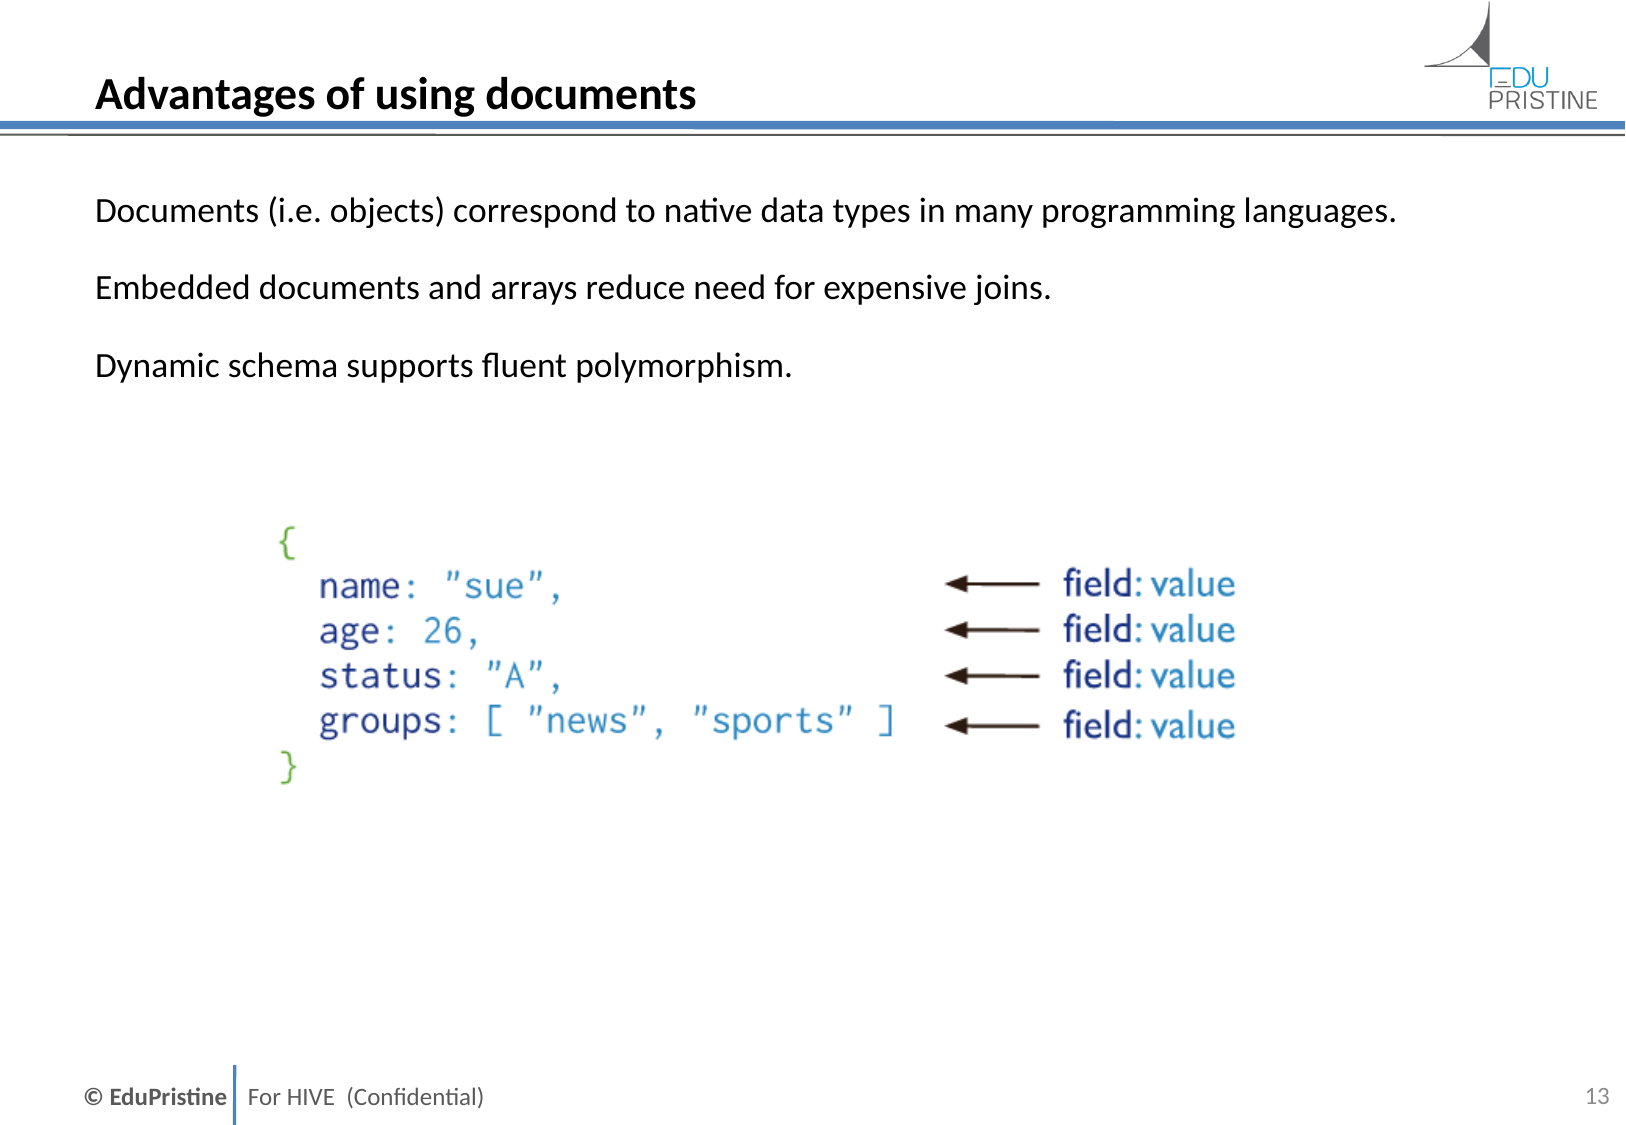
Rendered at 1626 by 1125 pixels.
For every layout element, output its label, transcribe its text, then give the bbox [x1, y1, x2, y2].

list Documents (i.e. objects) correspond to native data types in many programming languages. Embedded documents and arrays reduce need for expensive joins. Dynamic schema supports fluent polymorphism. [87, 179, 1550, 1007]
picture [1424, 1, 1597, 109]
title Advantages of using documents [87, 10, 1416, 126]
picture [249, 512, 1326, 829]
slide_number 12 [1543, 1065, 1625, 1125]
